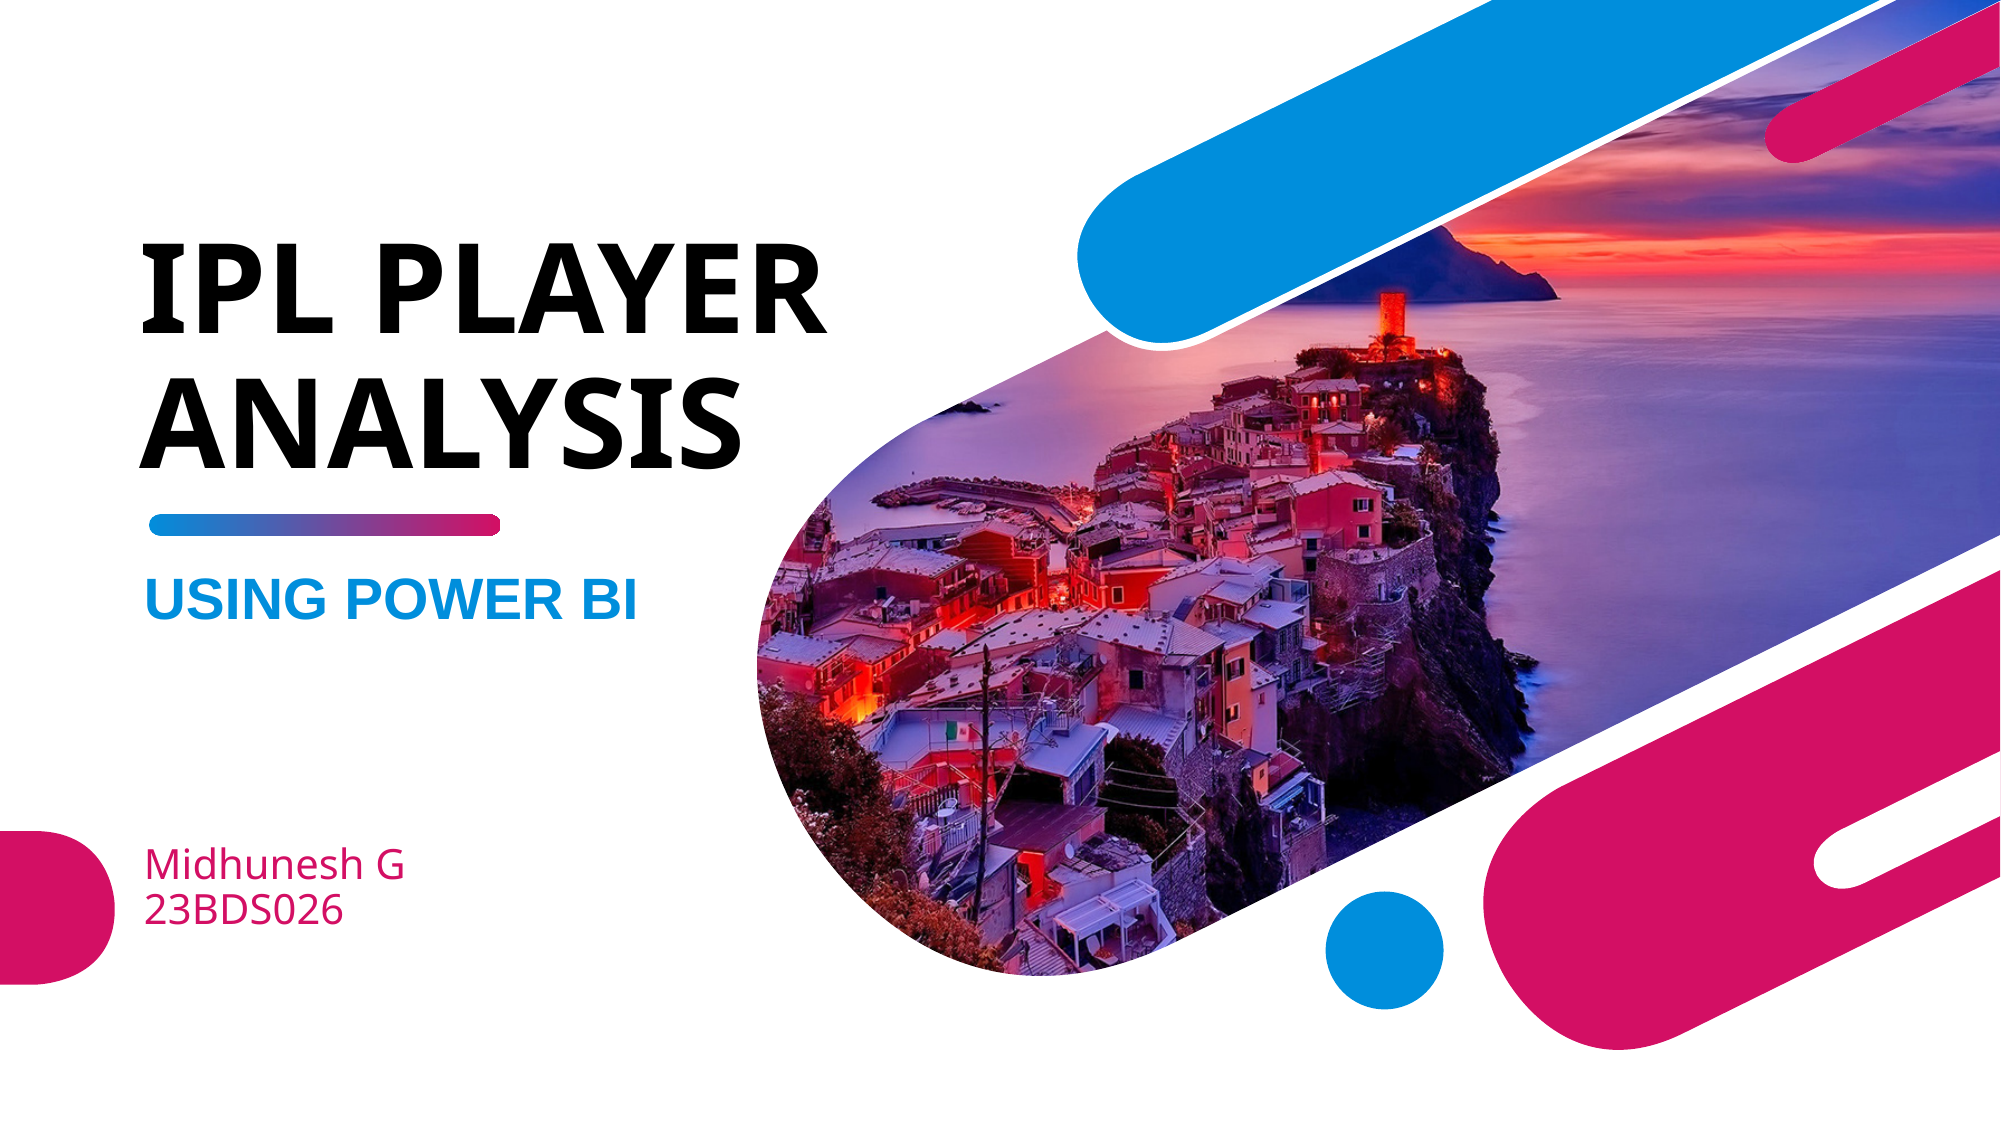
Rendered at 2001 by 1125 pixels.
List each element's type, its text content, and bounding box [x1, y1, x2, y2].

list USING POWER BI [128, 561, 725, 718]
picture [756, 0, 2001, 976]
title IPL PLAYER ANALYSIS [124, 235, 756, 485]
list Midhunesh G 23BDS026 [128, 836, 846, 992]
